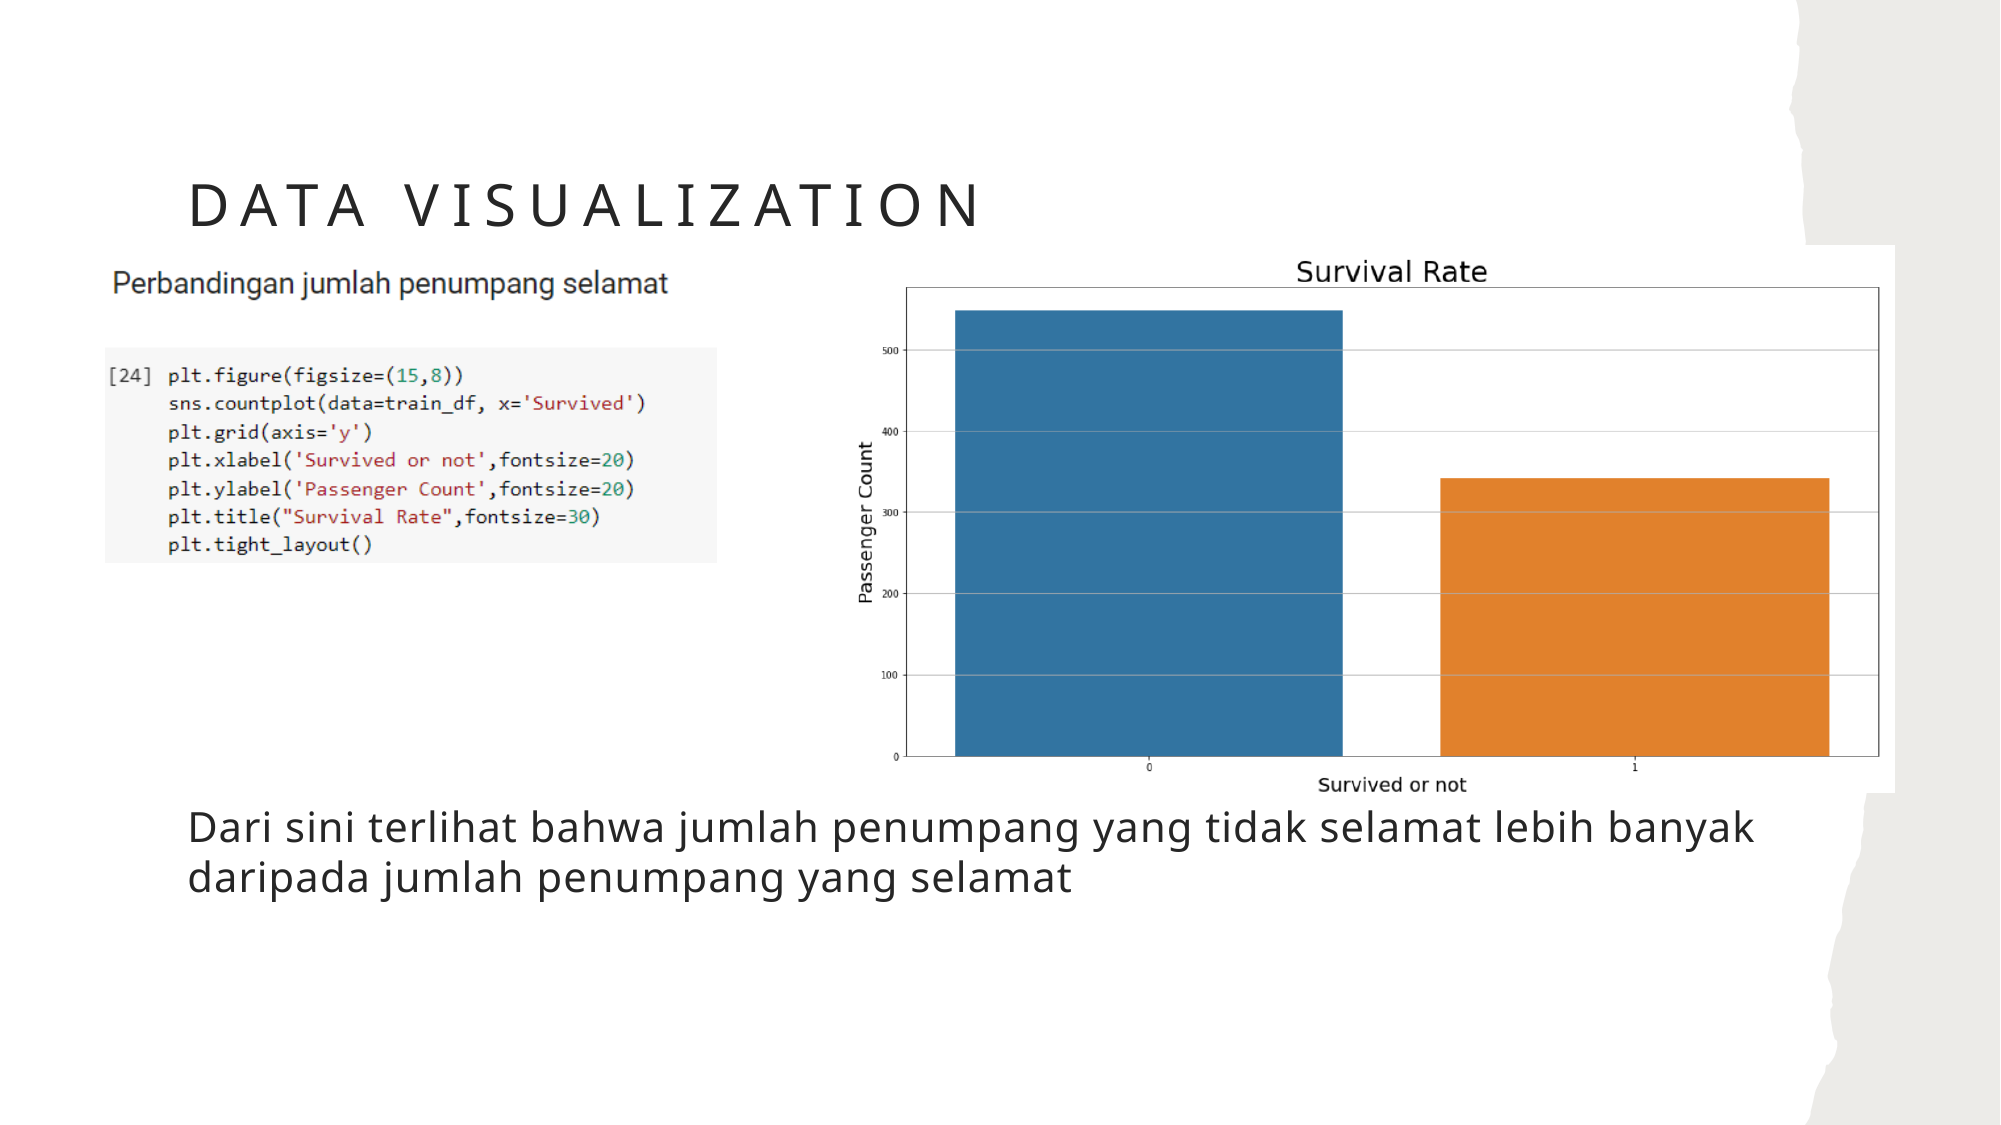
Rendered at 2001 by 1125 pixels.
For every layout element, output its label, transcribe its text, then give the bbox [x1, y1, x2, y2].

text_box Dari sini terlihat bahwa jumlah penumpang yang tidak selamat lebih banyak daripada jumlah penumpang yang selamat [172, 792, 1782, 1026]
picture [842, 0, 2000, 1125]
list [105, 258, 717, 563]
title Data Visualization [172, 99, 1782, 300]
